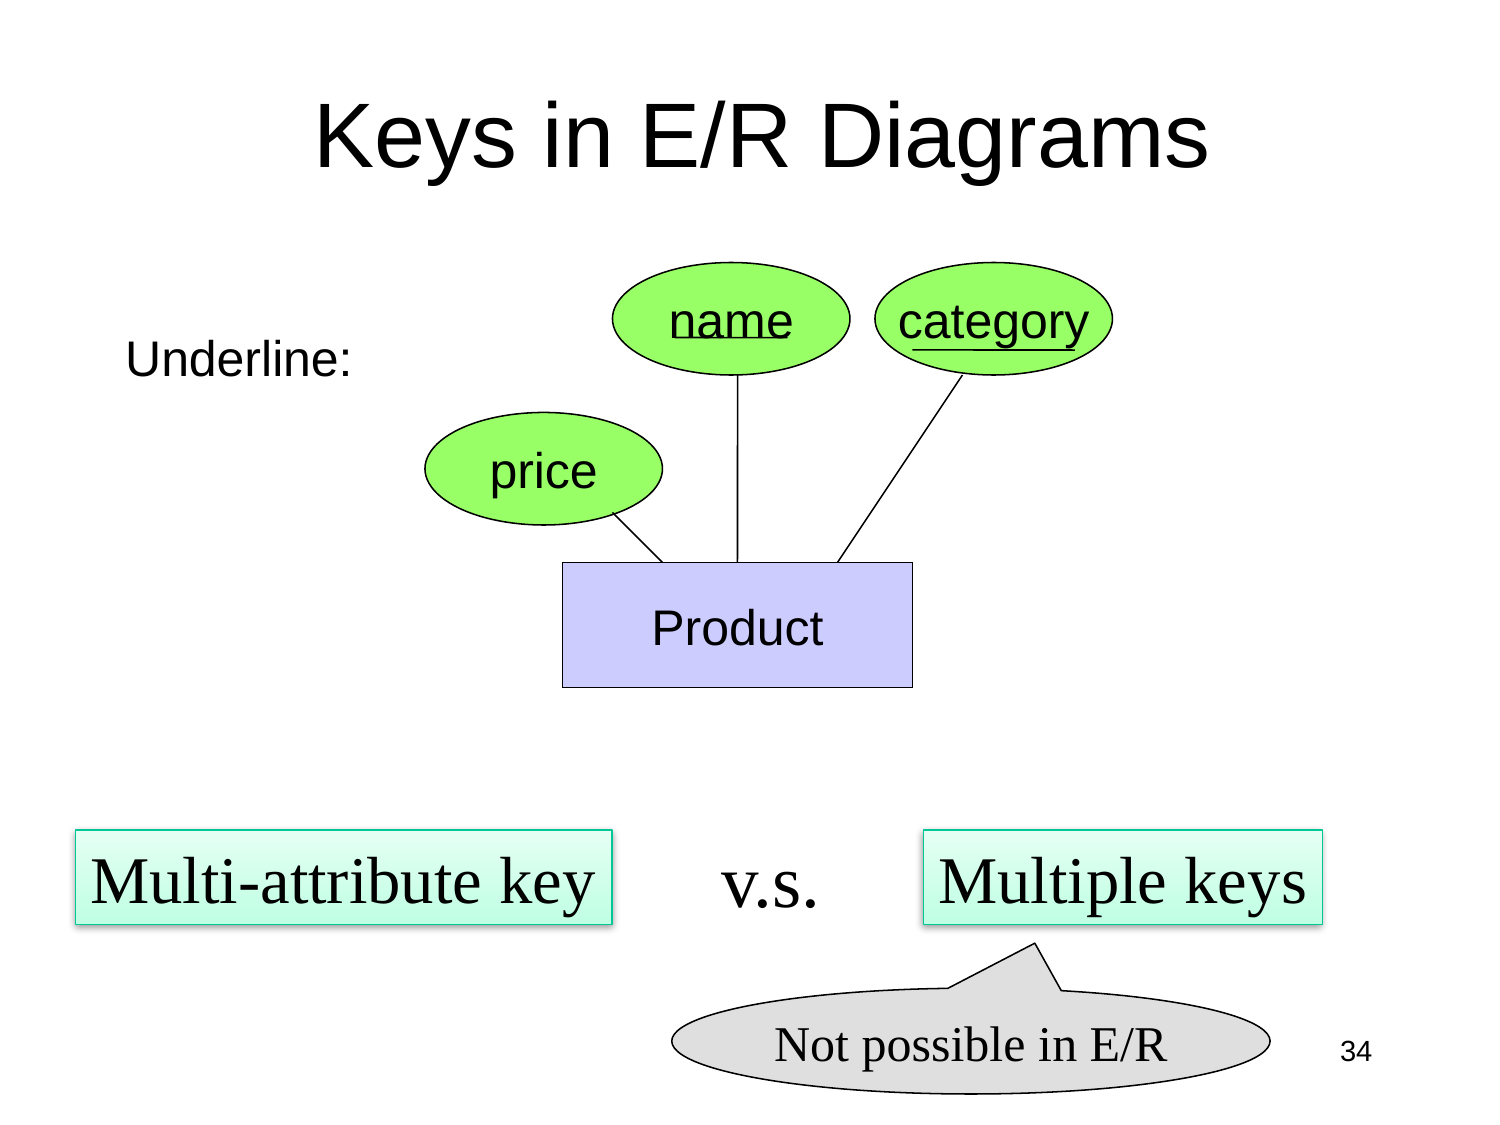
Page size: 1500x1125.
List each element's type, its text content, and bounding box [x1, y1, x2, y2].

text_box price [424, 412, 663, 526]
title Keys in E/R Diagrams [112, 37, 1388, 226]
text_box category [874, 262, 1113, 376]
text_box name [612, 262, 850, 376]
text_box Multiple keys [923, 829, 1323, 925]
slide_number 34 [1074, 1024, 1388, 1101]
text_box Multi-attribute key [75, 829, 613, 925]
text_box v.s. [706, 824, 836, 930]
text_box Not possible in E/R [671, 943, 1271, 1094]
text_box Product [562, 562, 913, 688]
text_box Underline: [110, 319, 368, 394]
